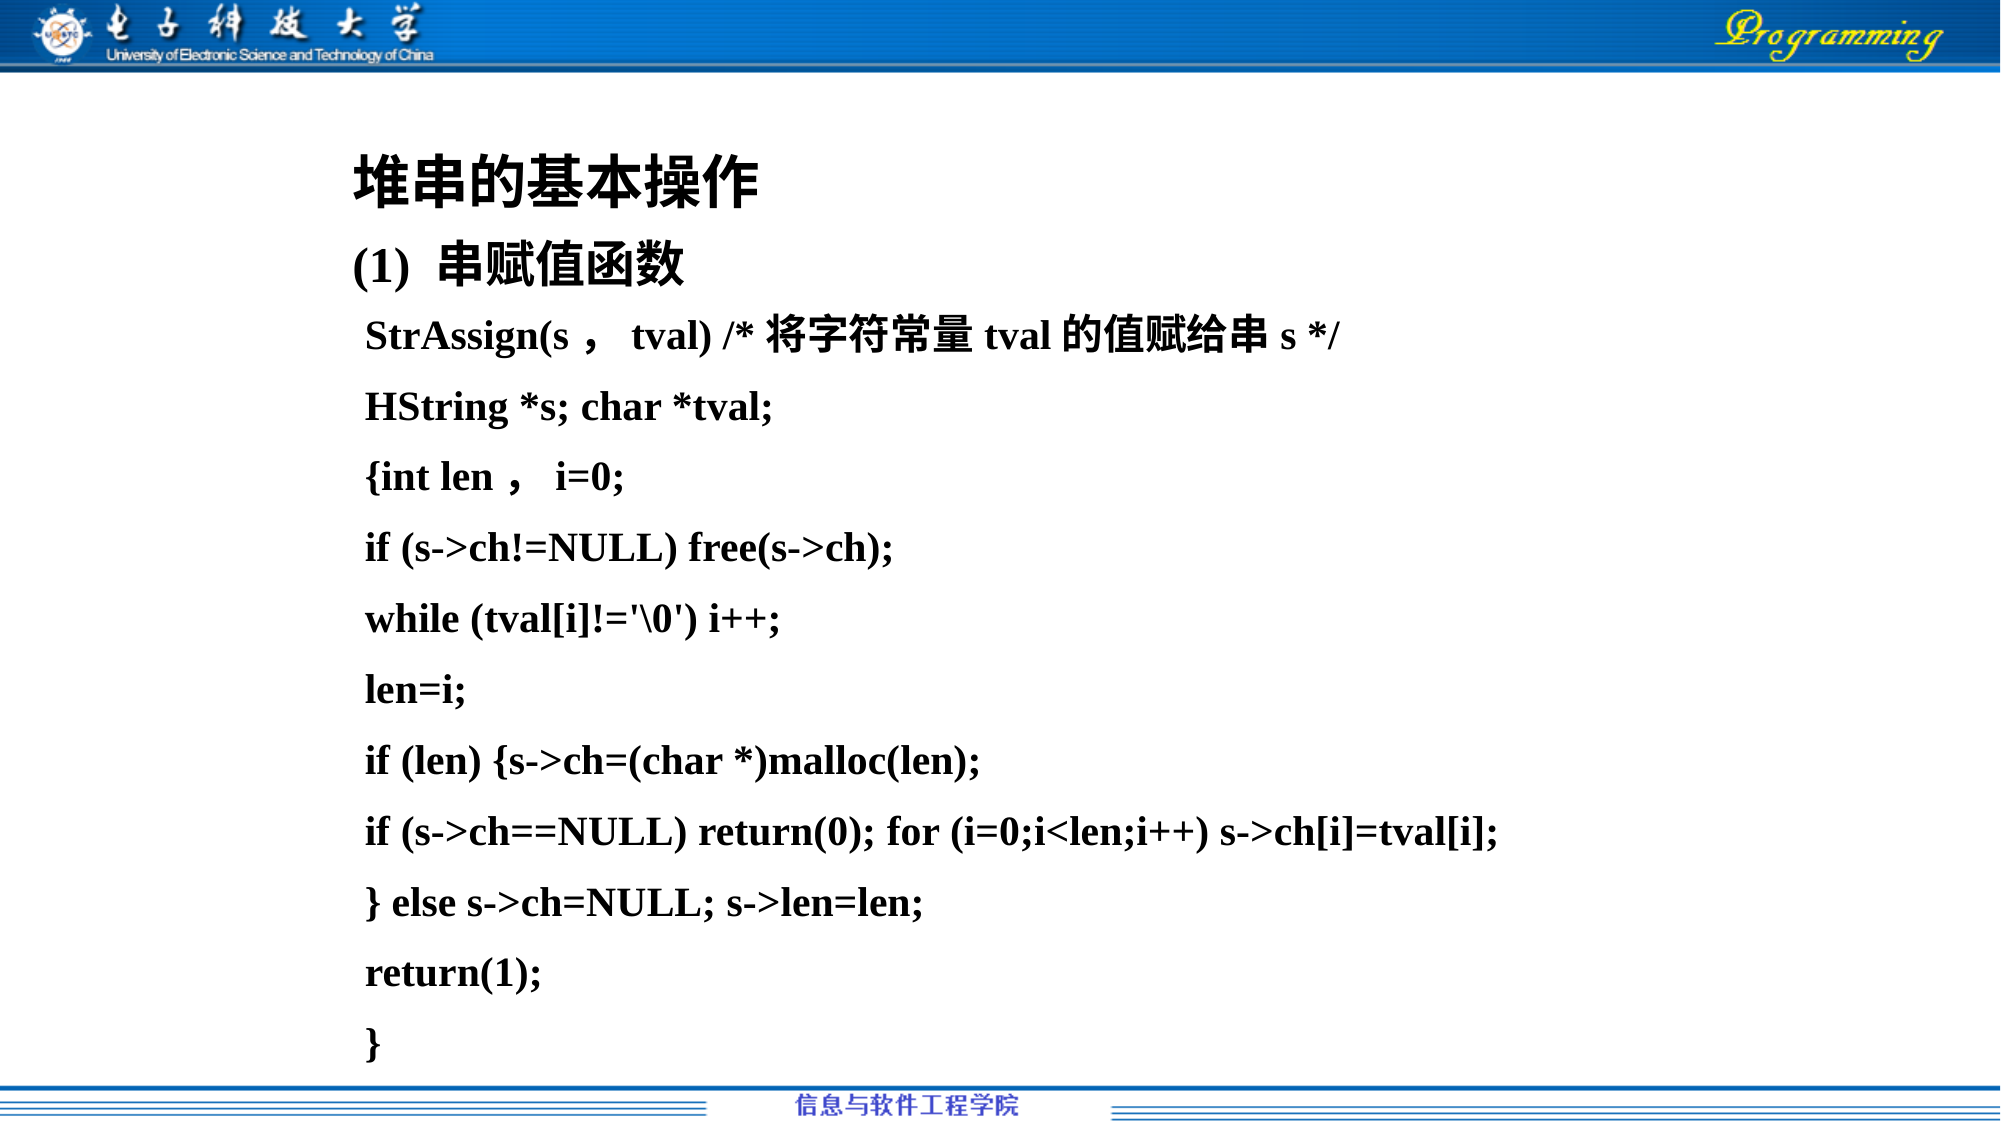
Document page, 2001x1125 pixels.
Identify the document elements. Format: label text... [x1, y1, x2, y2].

picture [0, 0, 2001, 1125]
text_box StrAssign(s，tval) /*将字符常量tval的值赋给串s */ HString *s; char *tval; {int len，i=0; if (s->ch!=NULL) free(s->ch); while (tval[i]!='\0') i++; len=i; if (len) {s->ch=(char *)malloc(len); if (s->ch==NULL) return(0); for (i=0;i<len;i++) s->ch[i]=tval[i]; } else s->ch=NULL; s->len=len; return(1); } [349, 299, 1713, 1074]
text_box (1) 串赋值函数 [337, 224, 1713, 300]
text_box 堆串的基本操作 [337, 137, 1713, 223]
